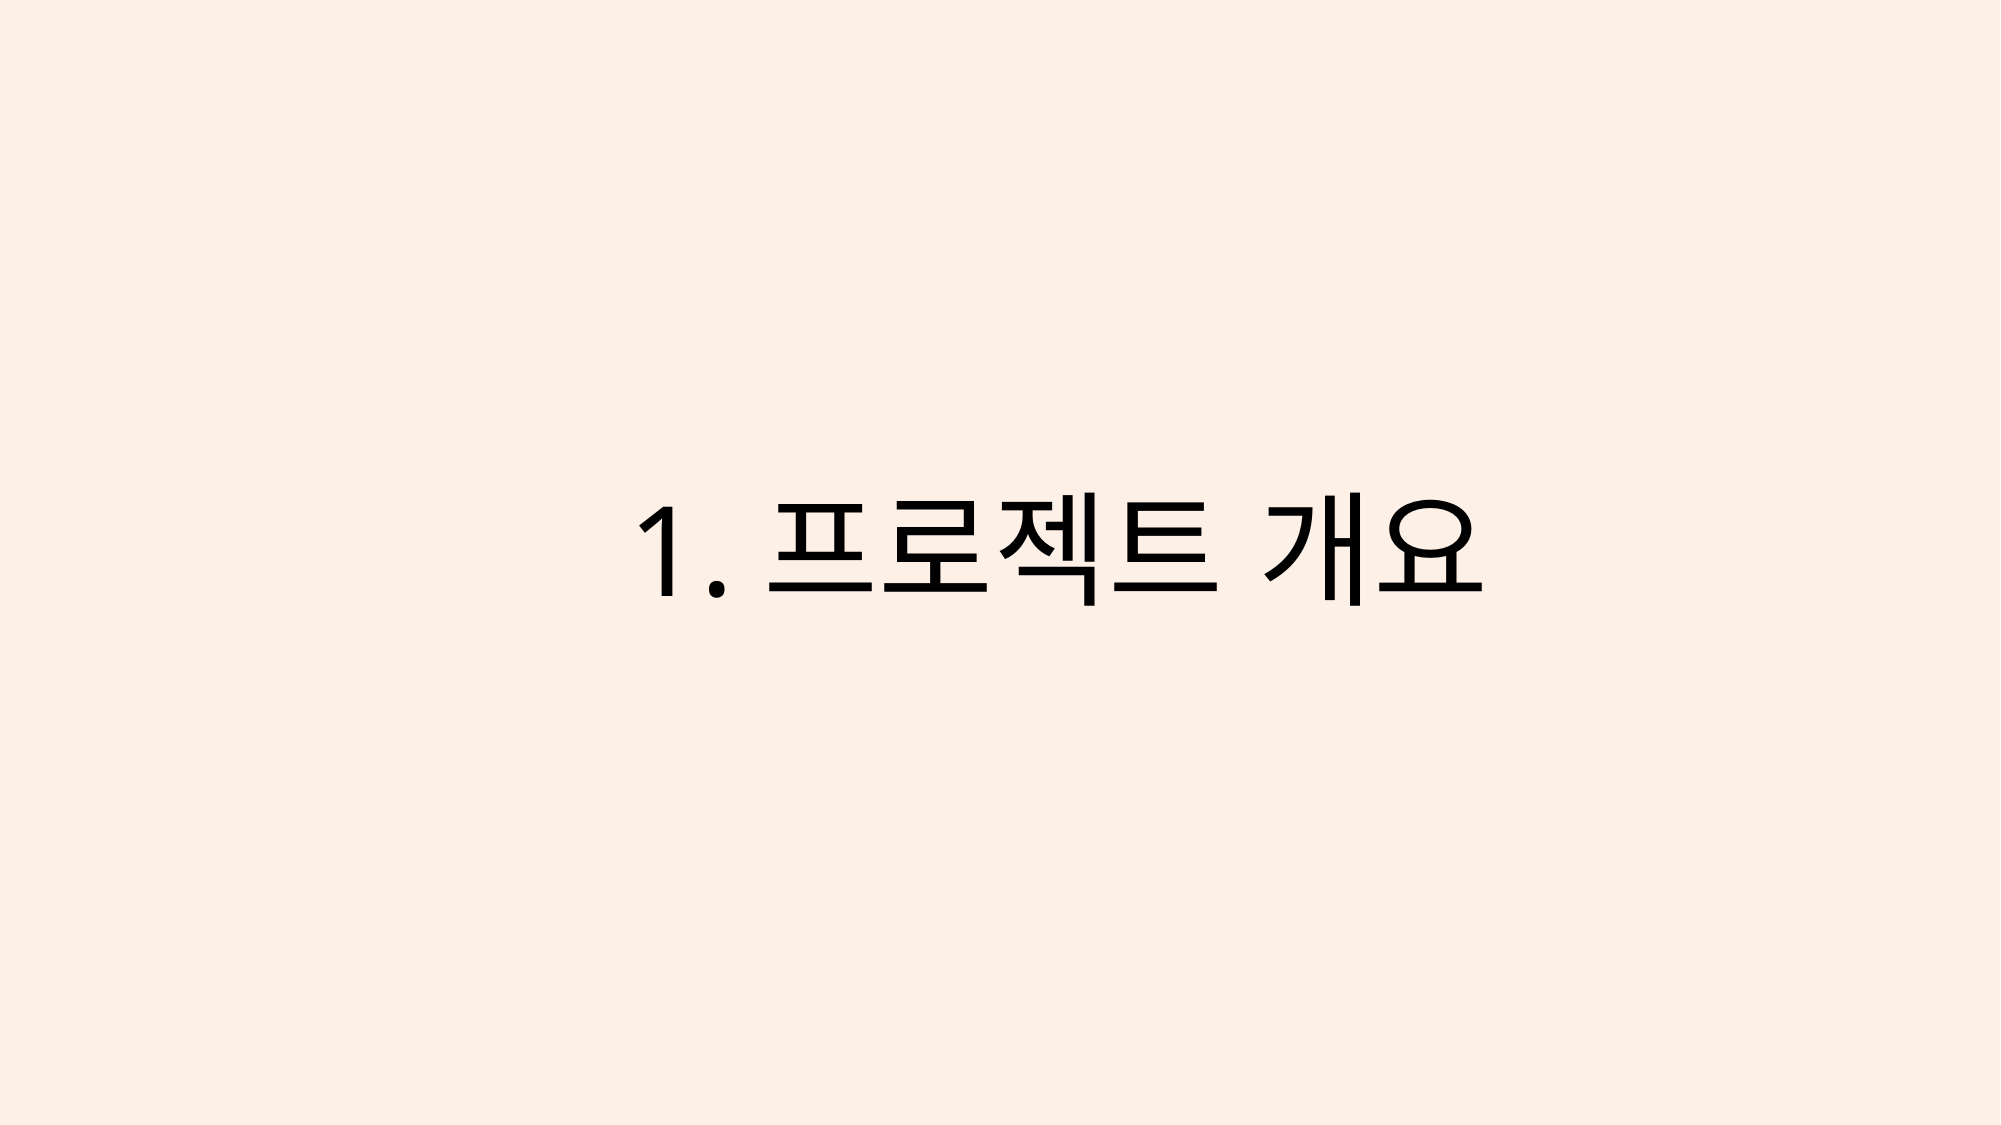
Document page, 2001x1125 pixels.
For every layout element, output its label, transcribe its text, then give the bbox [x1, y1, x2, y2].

text_box 1.프로젝트 개요 [613, 464, 1504, 629]
